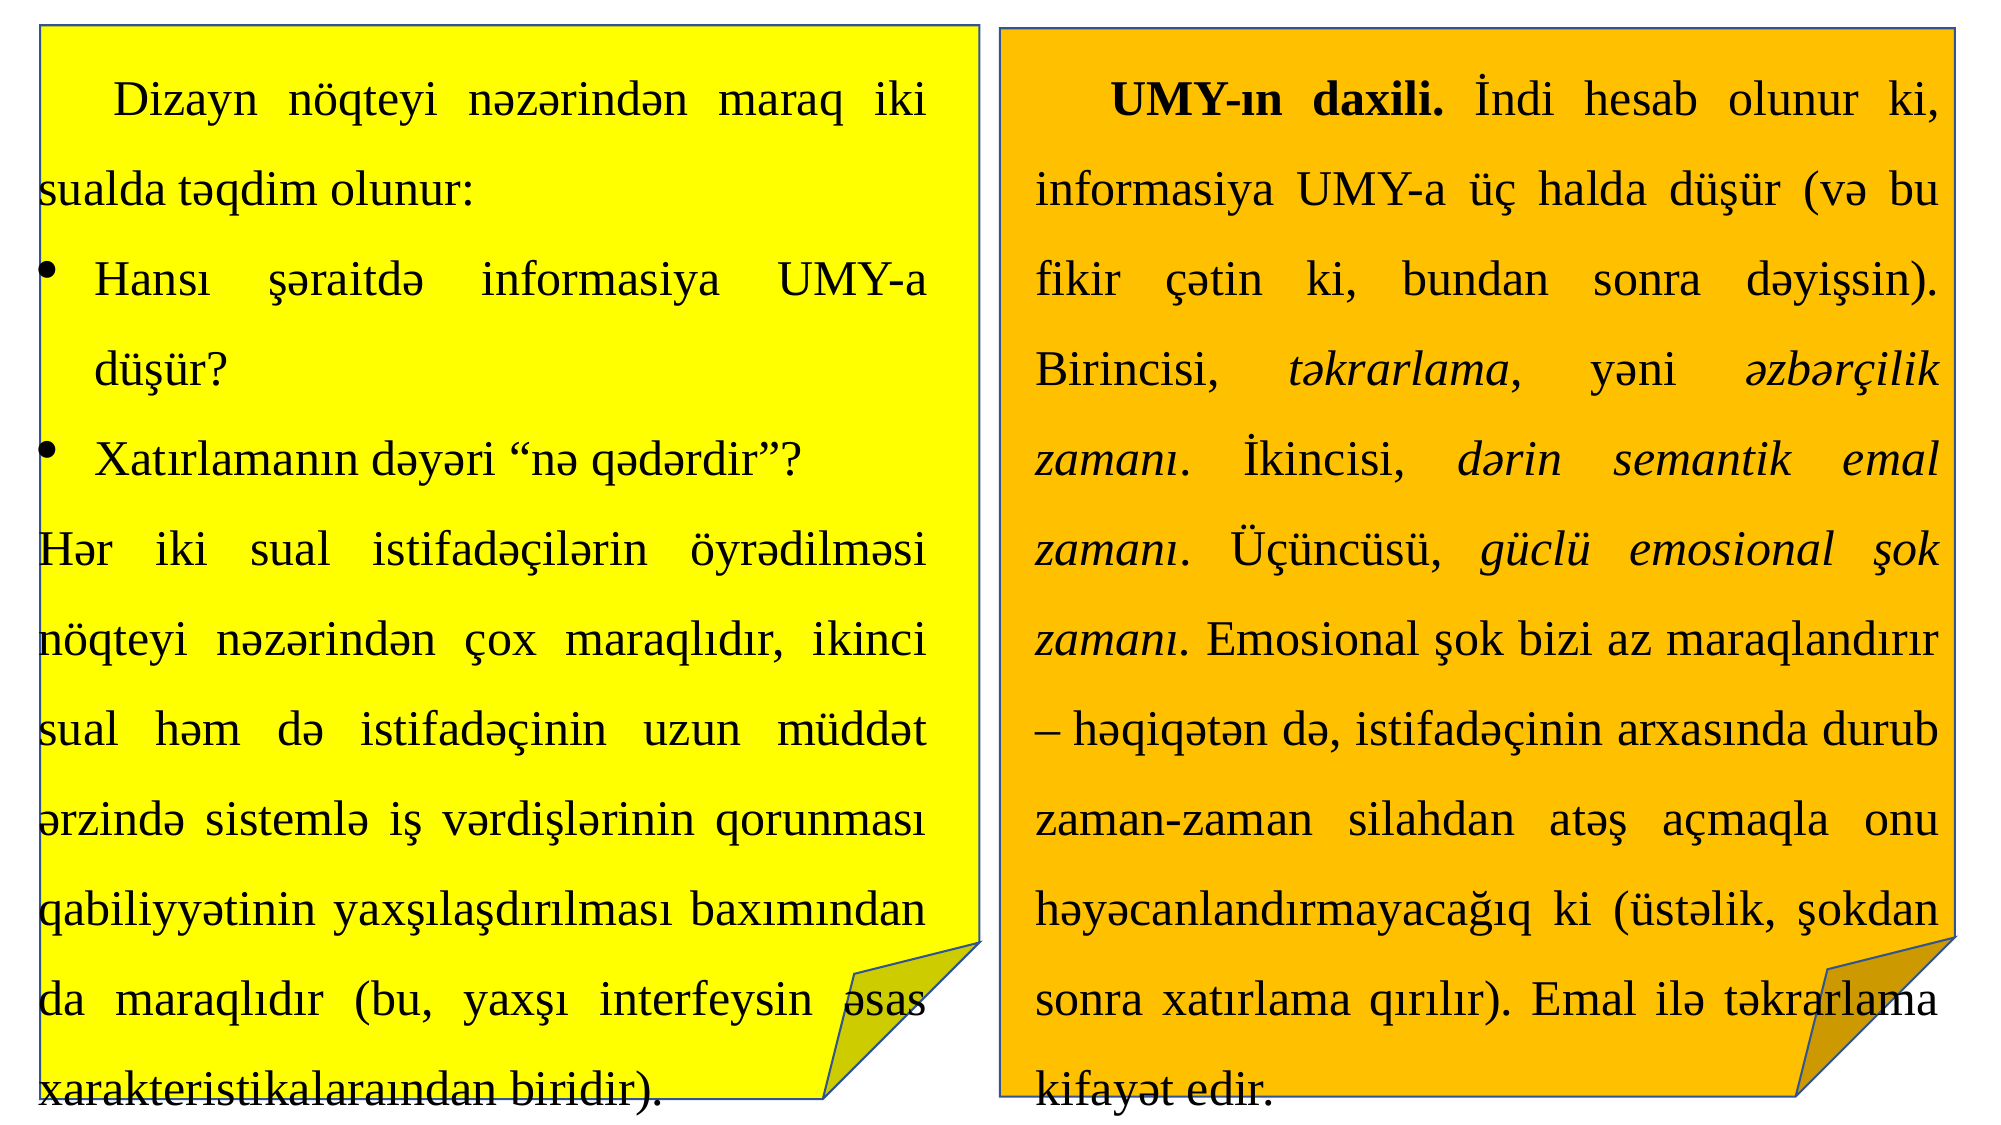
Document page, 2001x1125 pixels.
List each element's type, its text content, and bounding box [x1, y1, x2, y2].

text_box [998, 27, 1959, 1098]
text_box UMY-ın daxili. İndi hesab olunur ki, informasiya UMY-a üç halda düşür (və bu fikir çətin ki, bundan sonra dəyişsin). Birincisi, təkrarlama, yəni əzbərçilik zamanı. İkincisi, dərin semantik emal zamanı. Üçüncüsü, güclü emosional şok zamanı. Emosional şok bizi az maraqlandırır – həqiqətən də, istifadəçinin arxasında durub zaman-zaman silahdan atəş açmaqla onu həyəcanlandırmayacağıq ki (üstəlik, şokdan sonra xatırlama qırılır). Emal ilə təkrarlama kifayət edir. [1020, 28, 1955, 1123]
text_box [39, 24, 983, 981]
text_box Dizayn nöqteyi nəzərindən maraq iki sualda təqdim olunur: Hansı şəraitdə informasiya UMY-a düşür? Xatırlamanın dəyəri “nə qədərdir”? Hər iki sual istifadəçilərin öyrədilməsi nöqteyi nəzərindən çox maraqlıdır, ikinci sual həm də istifadəçinin uzun müddət ərzində sistemlə iş vərdişlərinin qorunması qabiliyyətinin yaxşılaşdırılması baxımından da maraqlıdır (bu, yaxşı interfeysin əsas xarakteristikalaraından biridir). [23, 28, 943, 1123]
